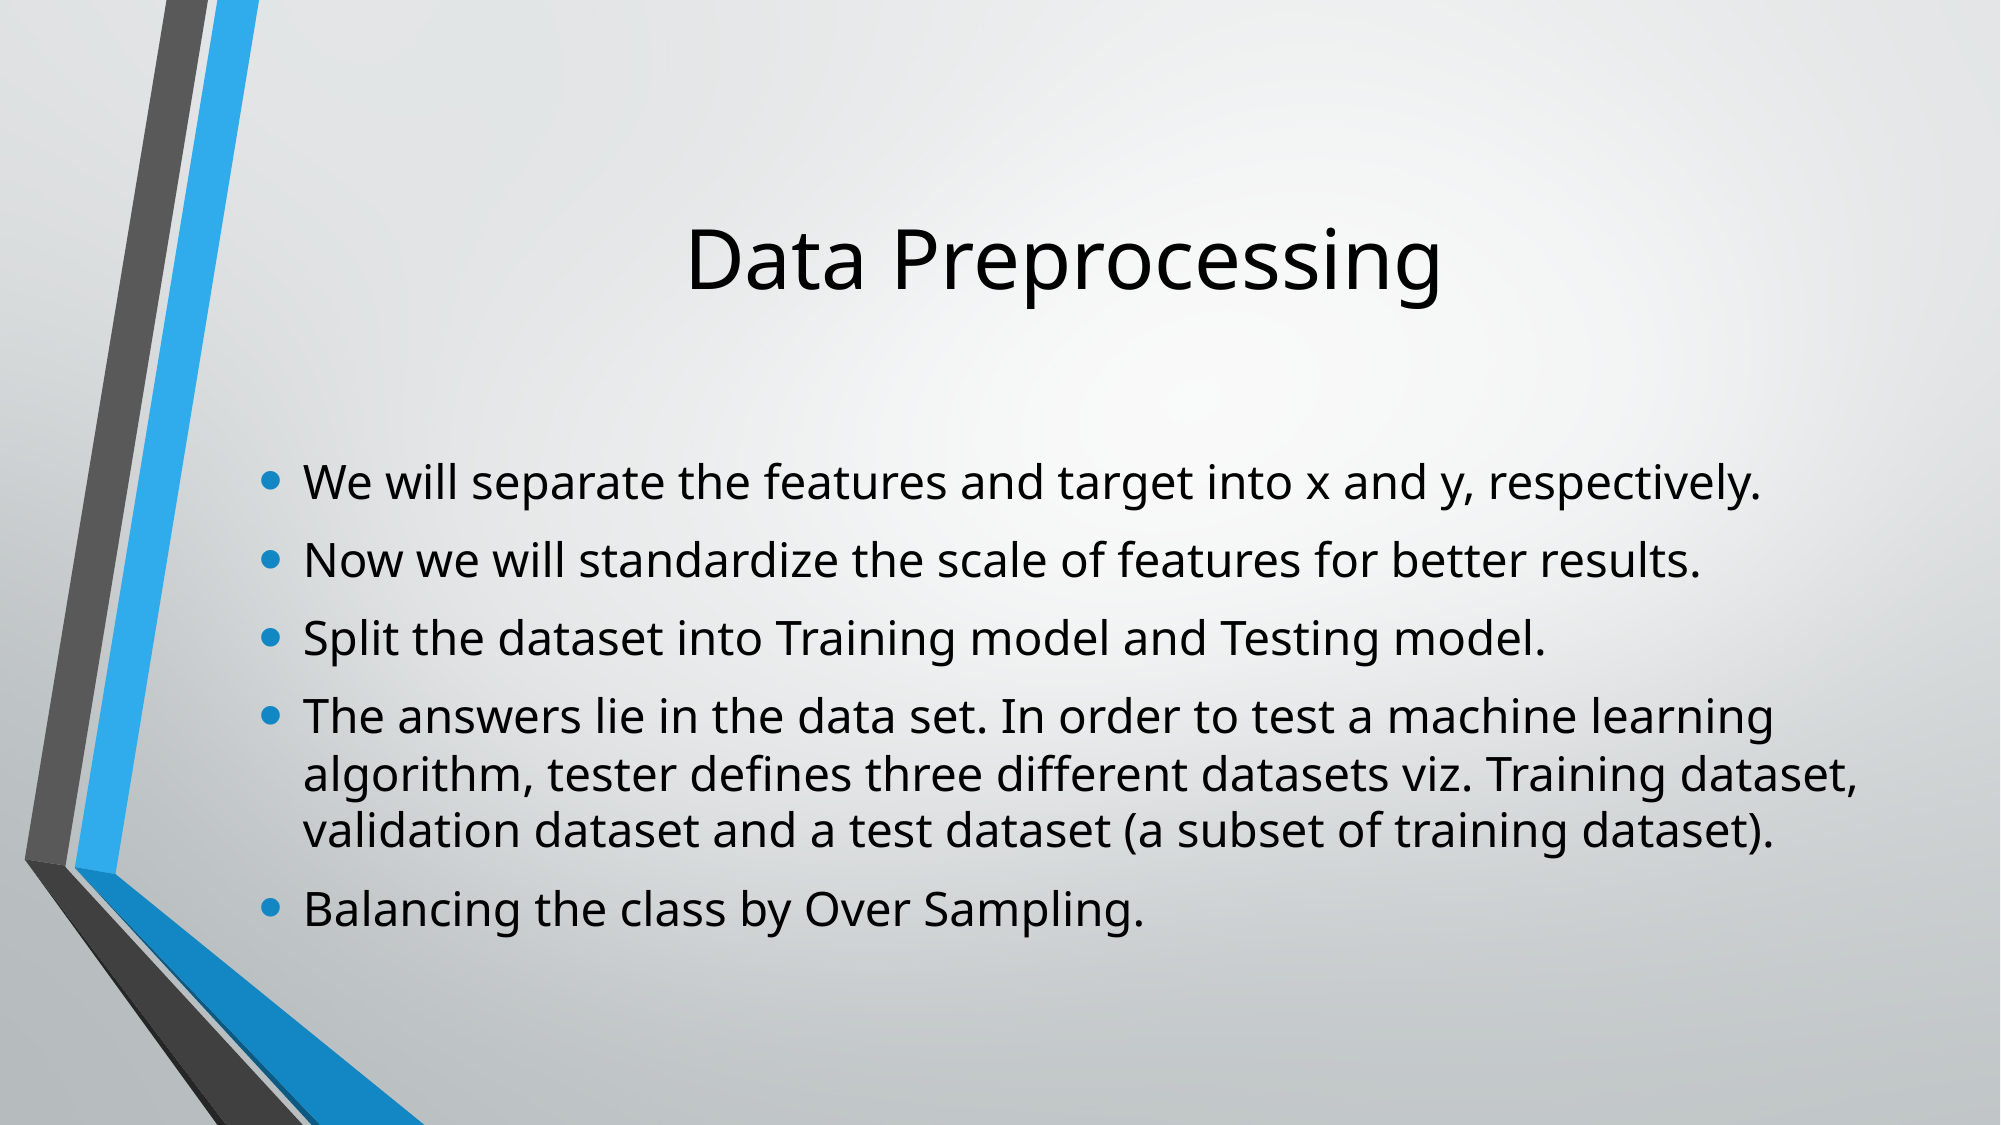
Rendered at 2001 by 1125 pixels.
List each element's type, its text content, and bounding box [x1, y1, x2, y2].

title Data Preprocessing [243, 112, 1887, 400]
list We will separate the features and target into x and y, respectively. Now we will standardize the scale of features for better results. Split the dataset into Training model and Testing model. The answers lie in the data set. In order to test a machine learning algorithm, tester defines three different datasets viz. Training dataset, validation dataset and a test dataset (a subset of training dataset). Balancing the class by Over Sampling. [243, 437, 1887, 950]
